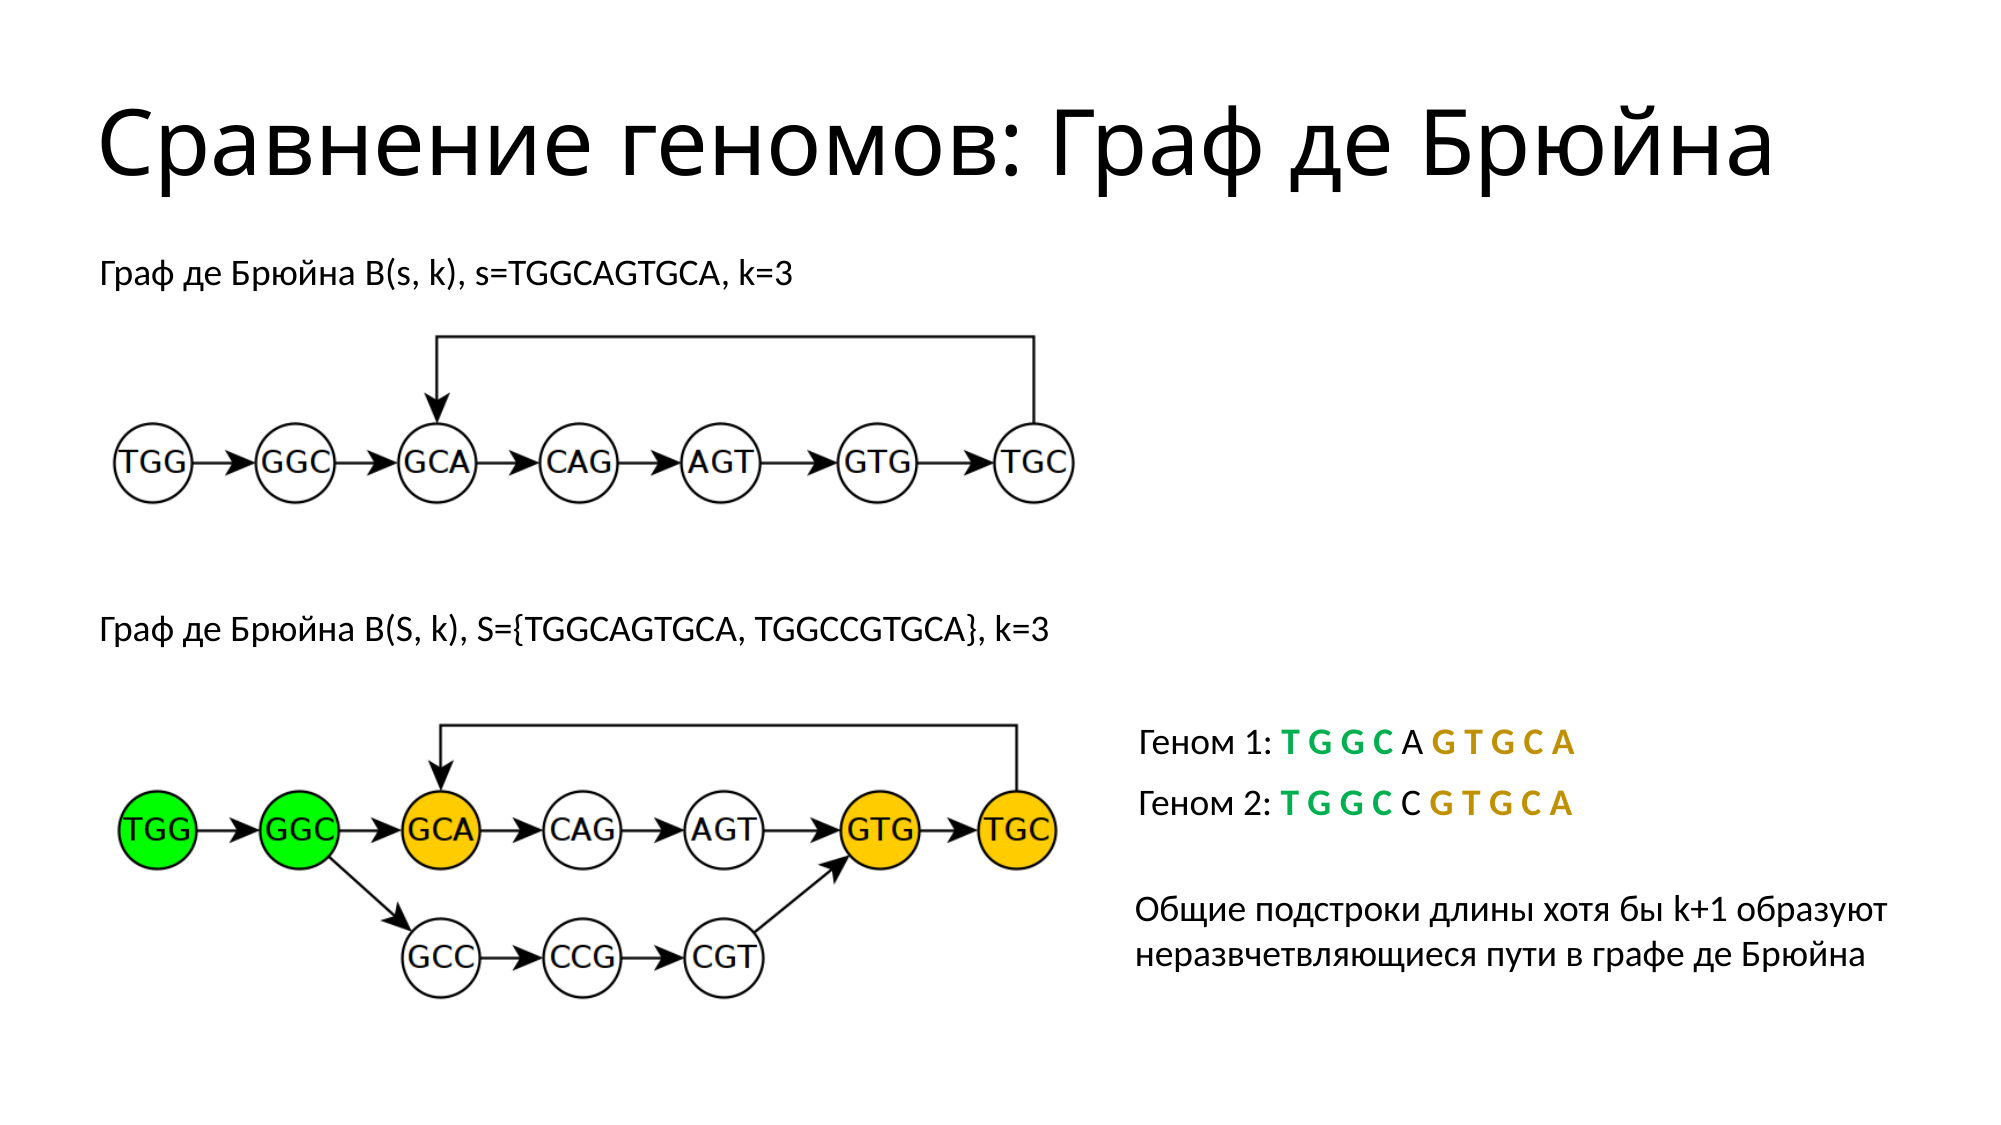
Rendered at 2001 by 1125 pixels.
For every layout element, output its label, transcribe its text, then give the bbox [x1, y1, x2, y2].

text_box Геном 1: T G G C A G T G C A [1124, 709, 1590, 770]
text_box Геном 2: T G G C C G T G C A [1123, 770, 1588, 831]
text_box Граф де Брюйна B(s, k), s=TGGCAGTGCA, k=3 [85, 240, 809, 301]
text_box Граф де Брюйна B(S, k), S={TGGCAGTGCA, TGGCCGTGCA}, k=3 [84, 596, 1066, 657]
title Сравнение геномов: Граф де Брюйна [81, 37, 1807, 255]
picture [100, 313, 1089, 538]
text_box Общие подстроки длины хотя бы k+1 образуют неразвчетвляющиеся пути в графе де Брюйна [1119, 876, 1968, 982]
picture [100, 682, 1089, 1019]
